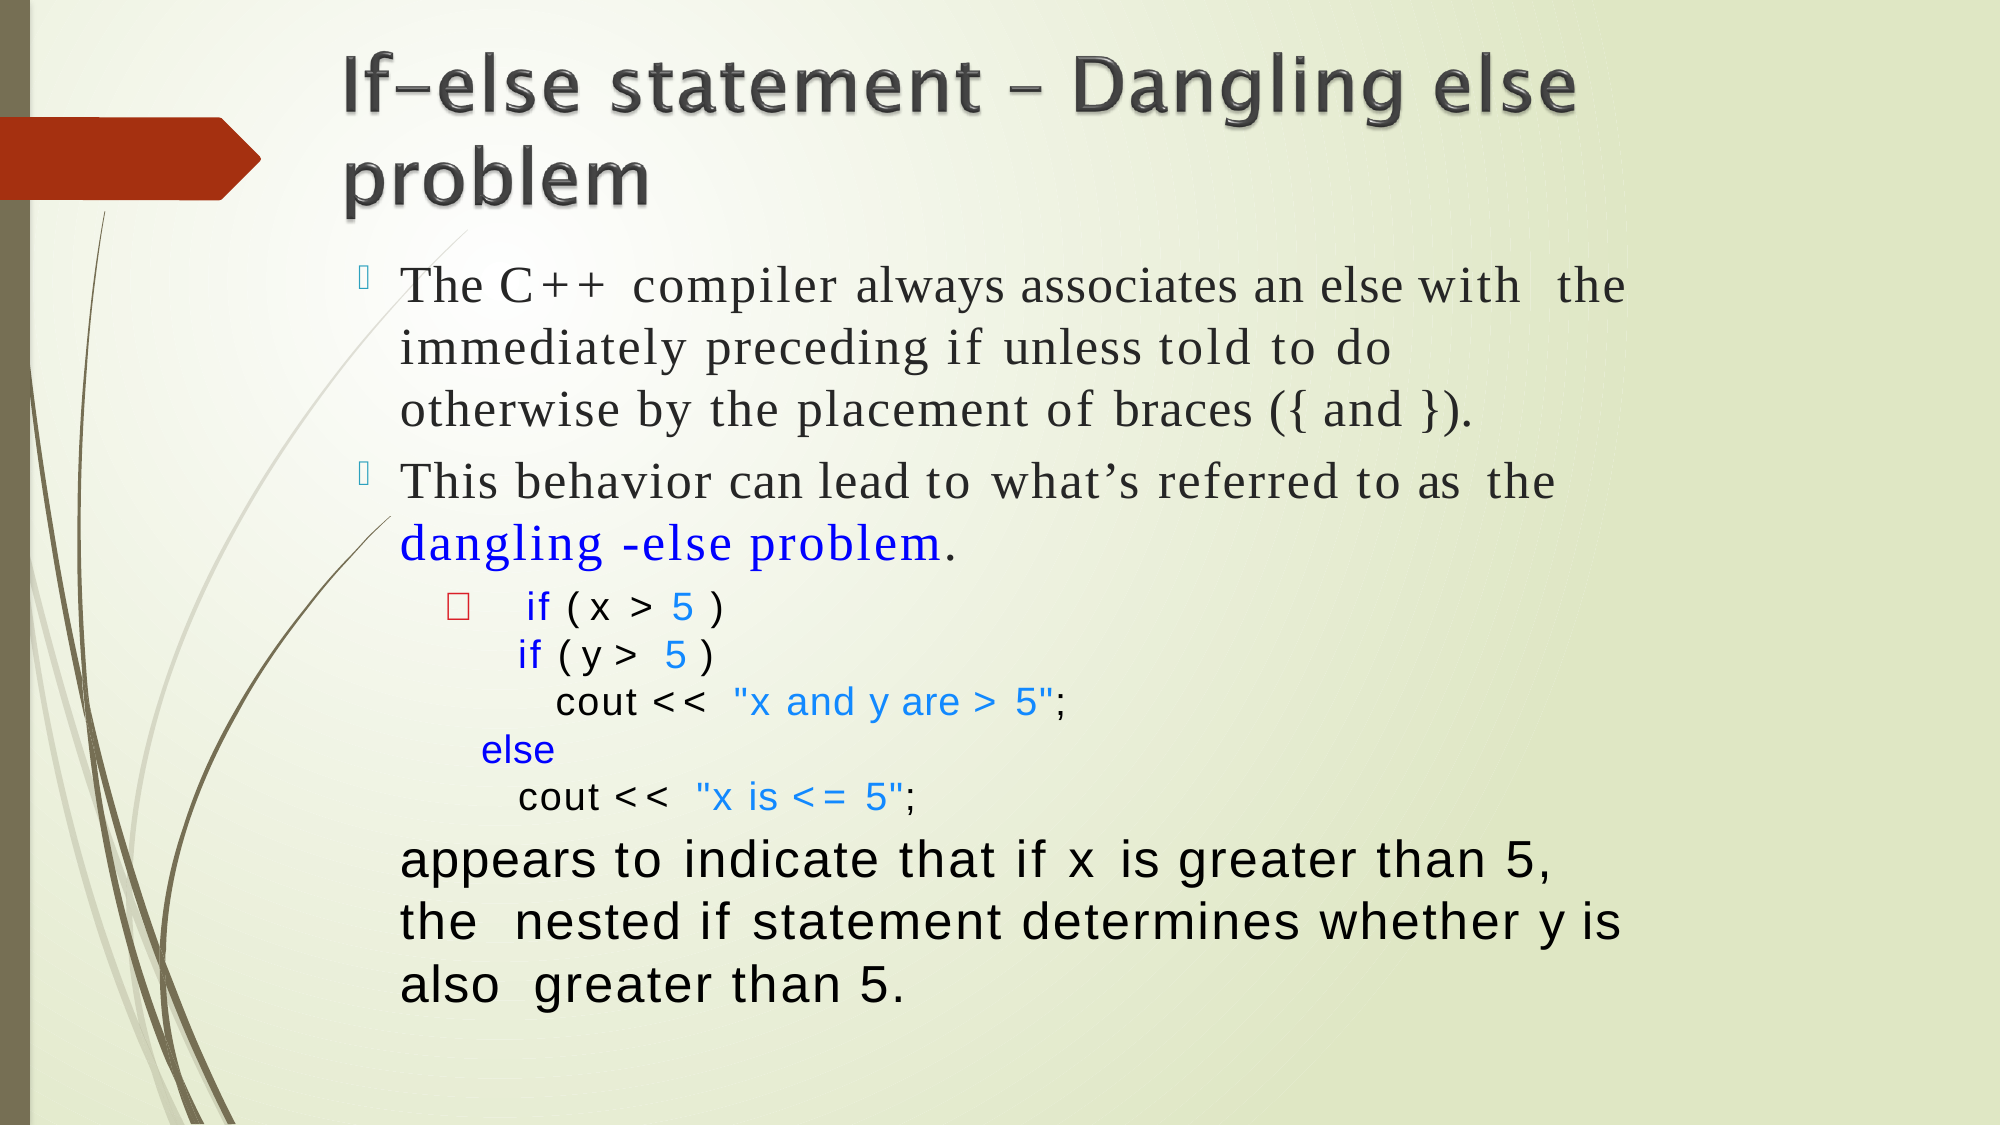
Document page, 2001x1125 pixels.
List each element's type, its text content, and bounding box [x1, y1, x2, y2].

text_box  if ( x > 5 ) if ( y > 5 ) cout << "x and y are > 5"; else cout << "x is <= 5"; appears to indicate that if x is greater than 5, the nested if statement determines whether y is also greater than 5. [397, 579, 1648, 1013]
title The C++ compiler always associates an else with the immediately preceding if unless told to do otherwise by the placement of braces ({ and }). This behavior can lead to what’s referred to as the dangling -else problem. [355, 247, 1642, 572]
text_box [343, 50, 1577, 225]
